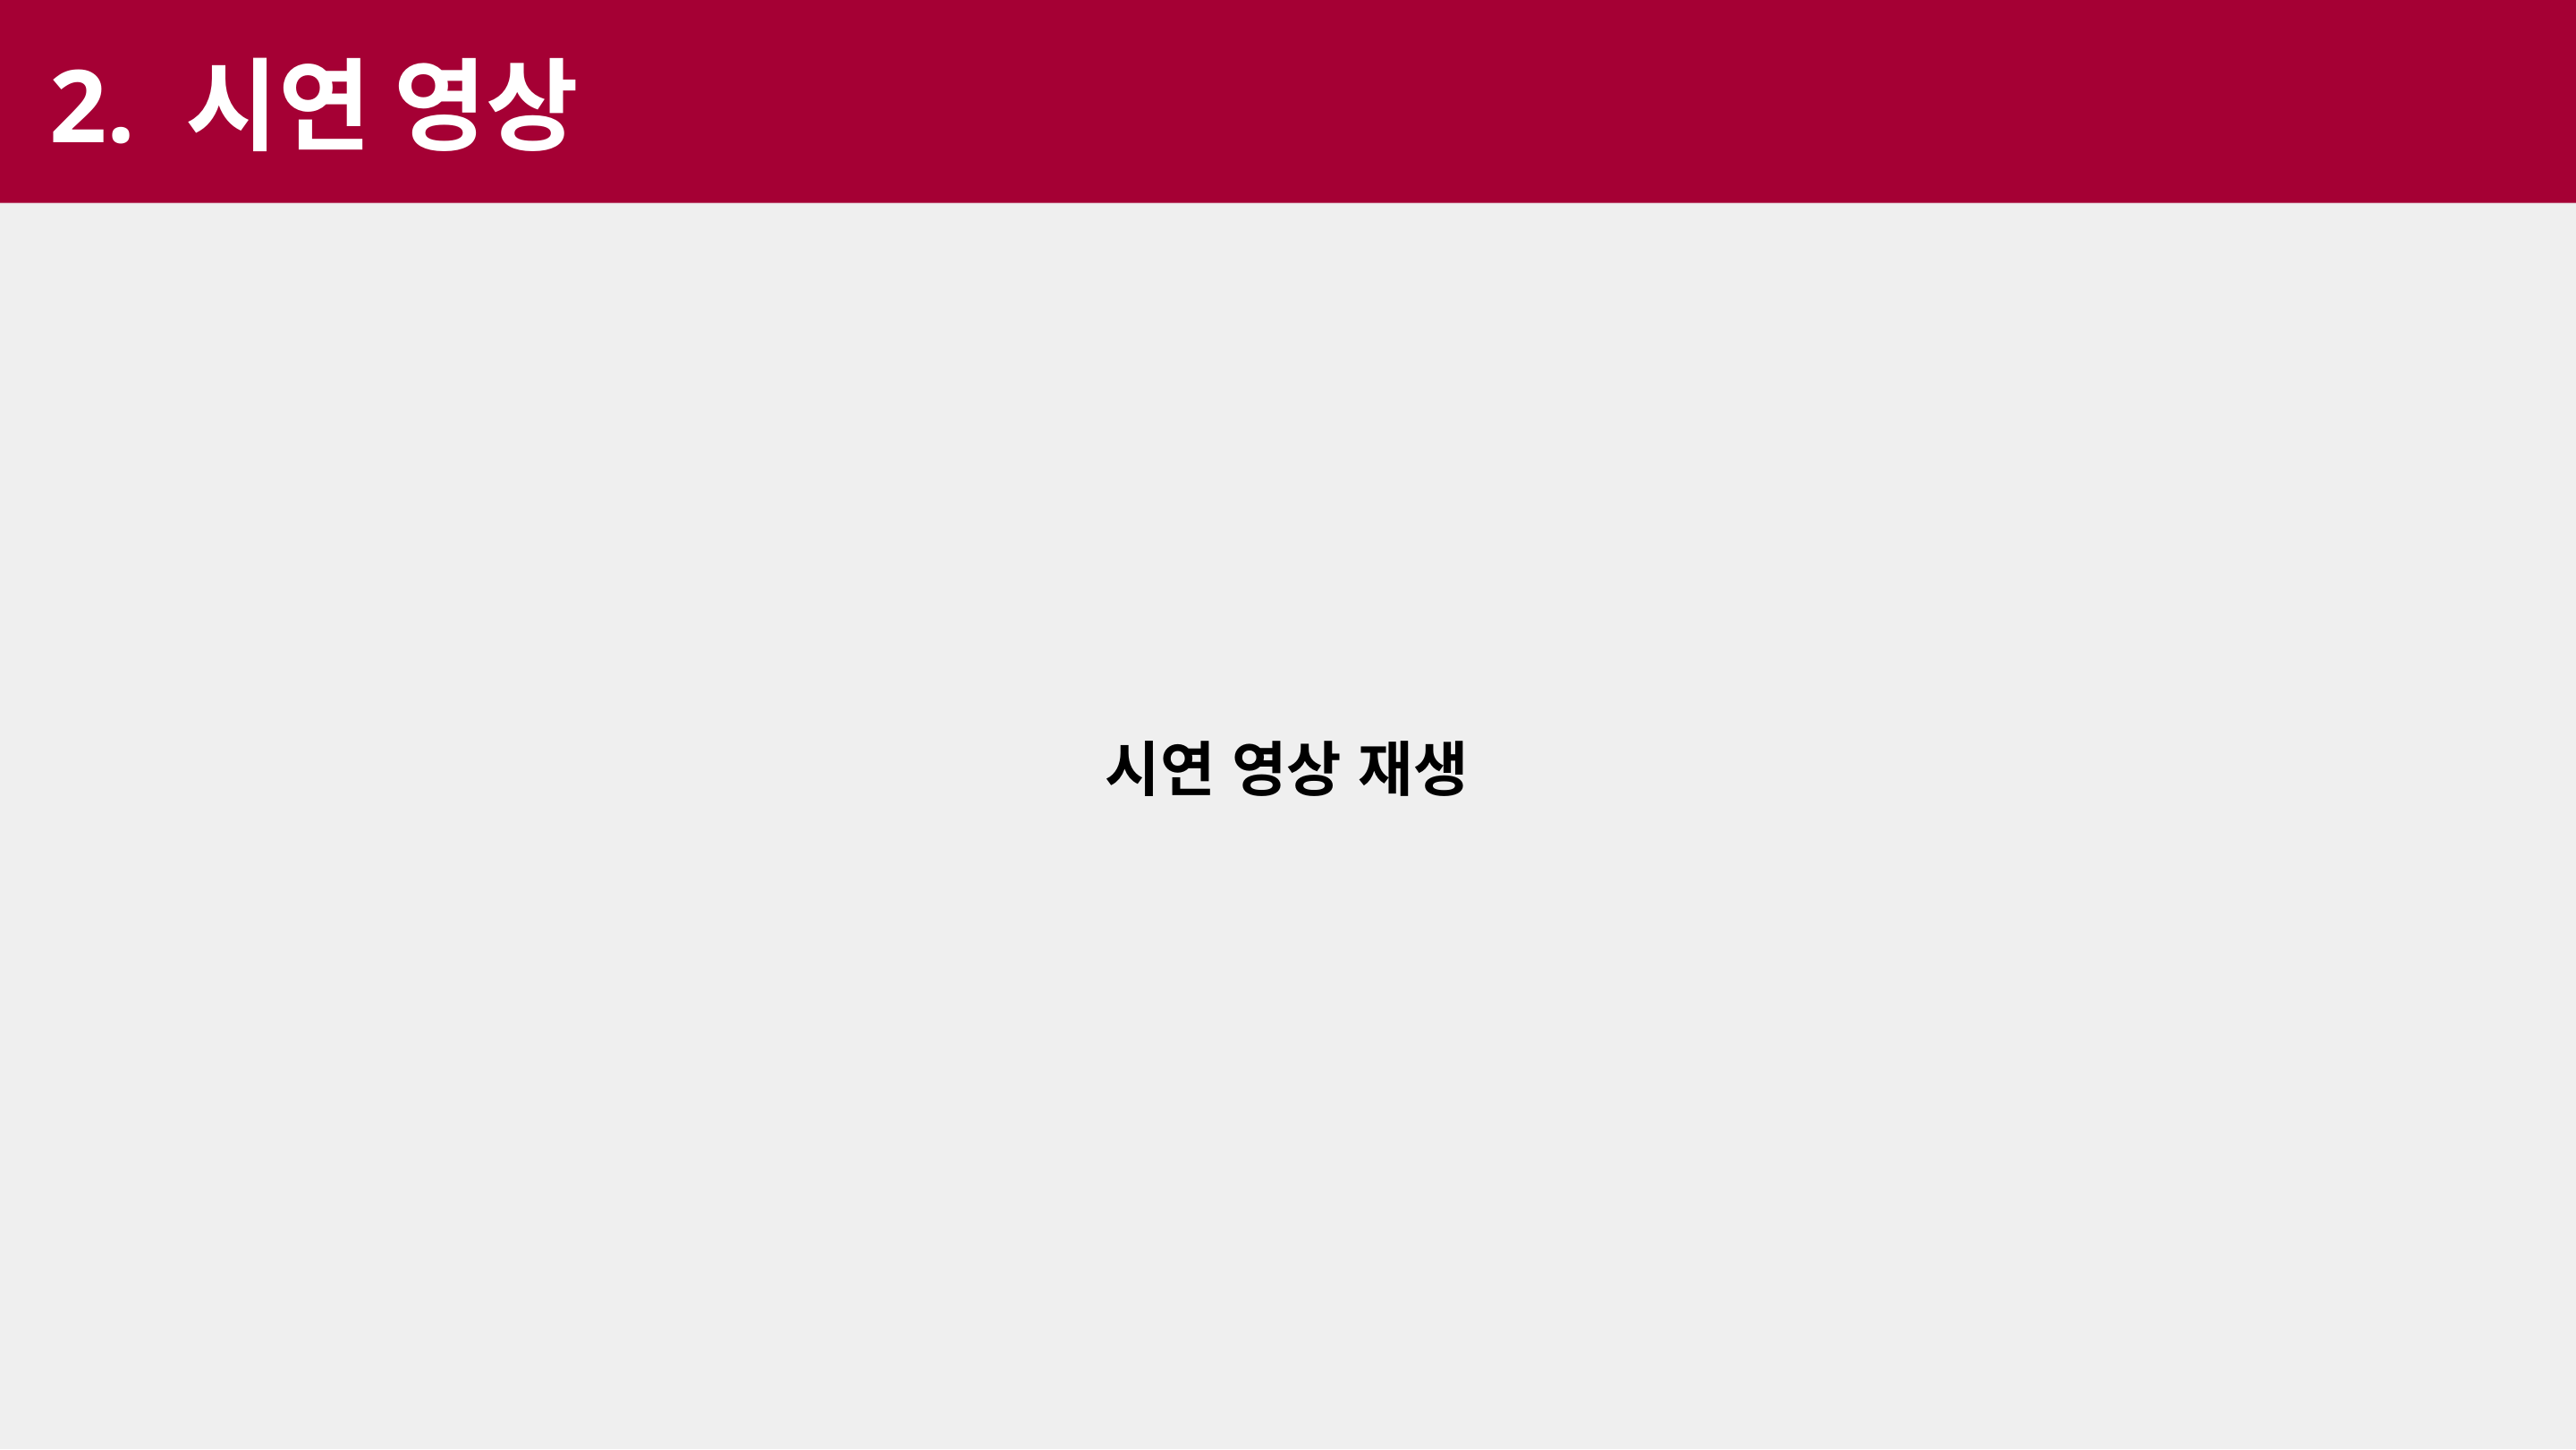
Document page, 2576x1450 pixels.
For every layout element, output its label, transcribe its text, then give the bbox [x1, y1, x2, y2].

text_box 시연 영상 재생 [1074, 724, 1500, 810]
text_box 2. 시연 영상 [36, 35, 2118, 170]
picture [0, 0, 2576, 1449]
